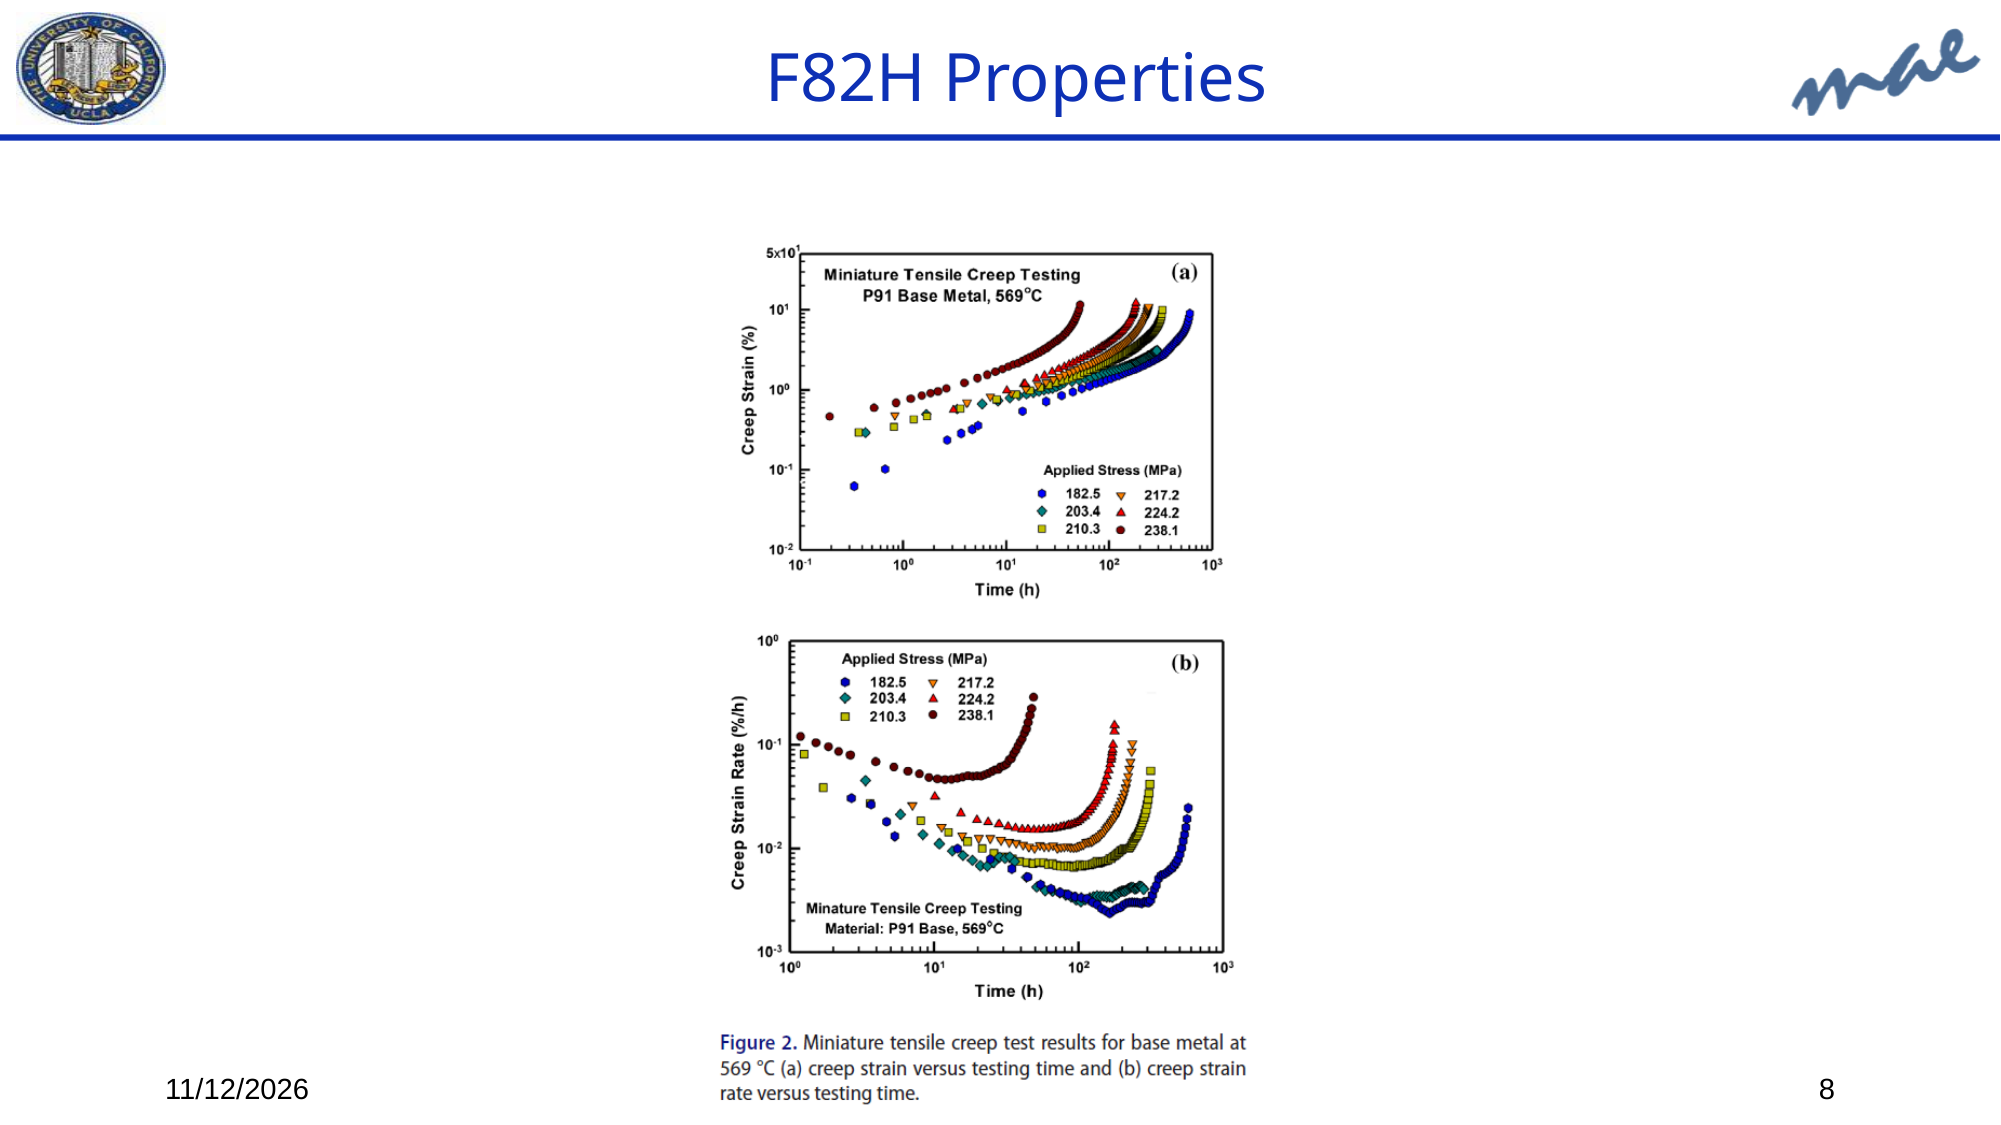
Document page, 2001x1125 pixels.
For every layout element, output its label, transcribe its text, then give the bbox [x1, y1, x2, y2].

picture [708, 186, 1292, 1125]
slide_number 8 [1433, 1062, 1851, 1113]
picture [16, 12, 166, 125]
title F82H Properties [166, 24, 1867, 126]
picture [1783, 19, 2000, 125]
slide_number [149, 1062, 567, 1113]
